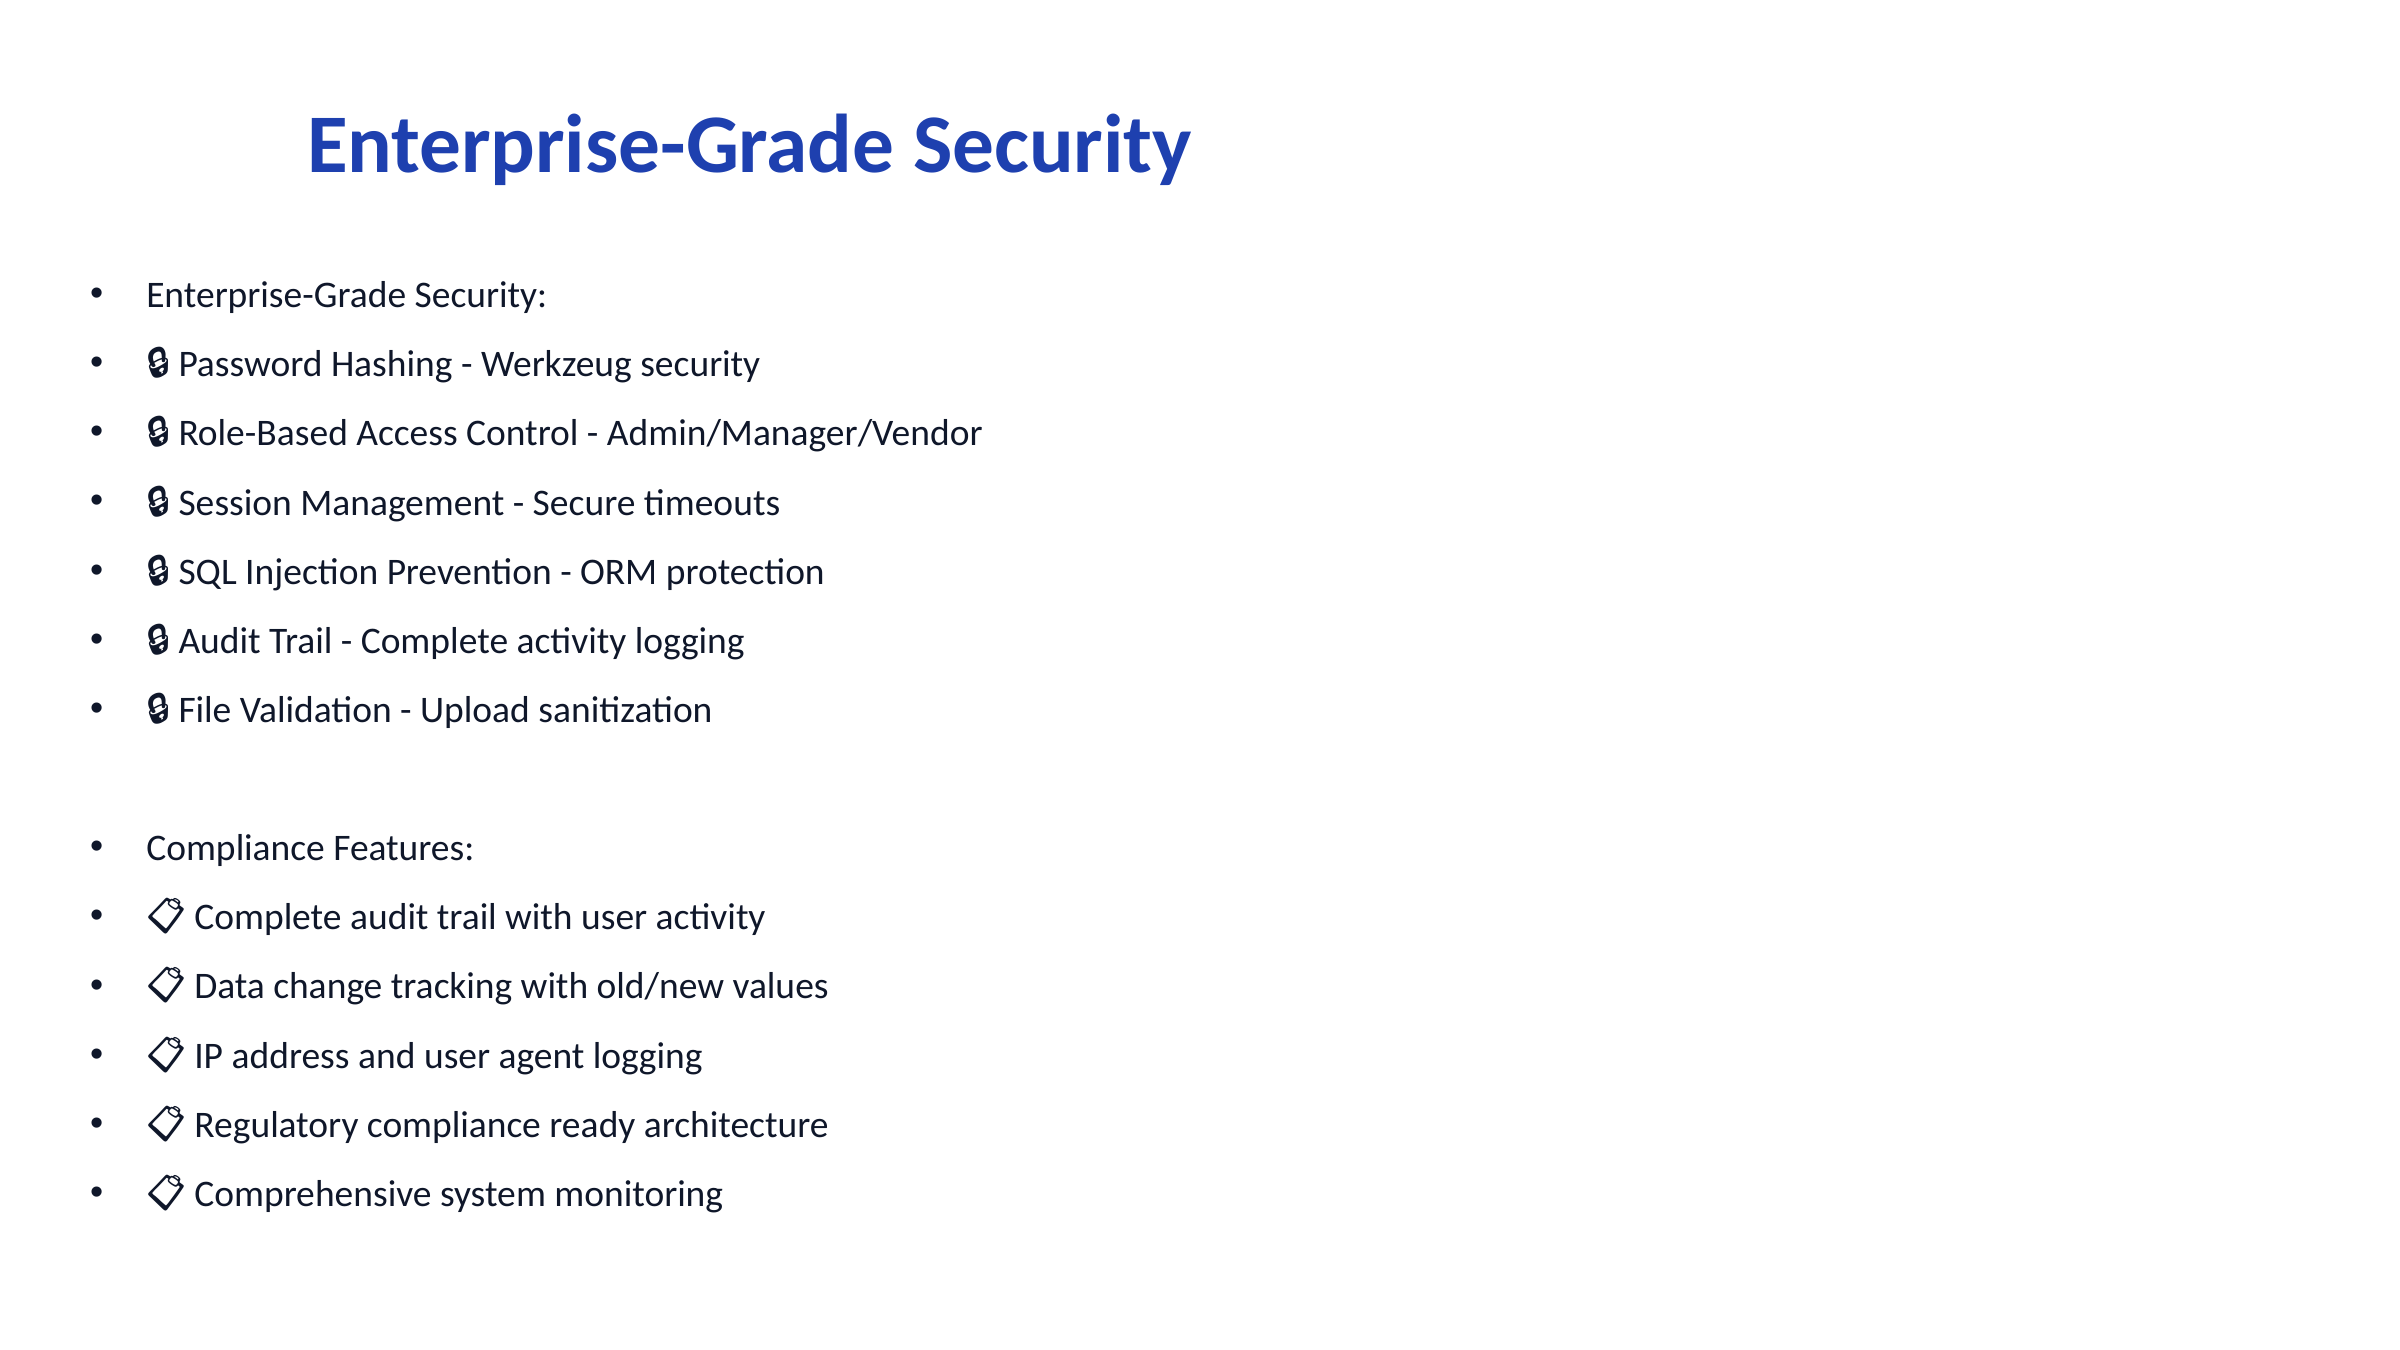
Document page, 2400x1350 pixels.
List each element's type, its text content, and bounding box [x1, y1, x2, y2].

list Enterprise-Grade Security: 🔒 Password Hashing - Werkzeug security 🔒 Role-Based Access Control - Admin/Manager/Vendor 🔒 Session Management - Secure timeouts 🔒 SQL Injection Prevention - ORM protection 🔒 Audit Trail - Complete activity logging 🔒 File Validation - Upload sanitization Compliance Features: 📋 Complete audit trail with user activity 📋 Data change tracking with old/new values 📋 IP address and user agent logging 📋 Regulatory compliance ready architecture 📋 Comprehensive system monitoring [75, 262, 1425, 1005]
title Enterprise-Grade Security [75, 45, 1425, 233]
